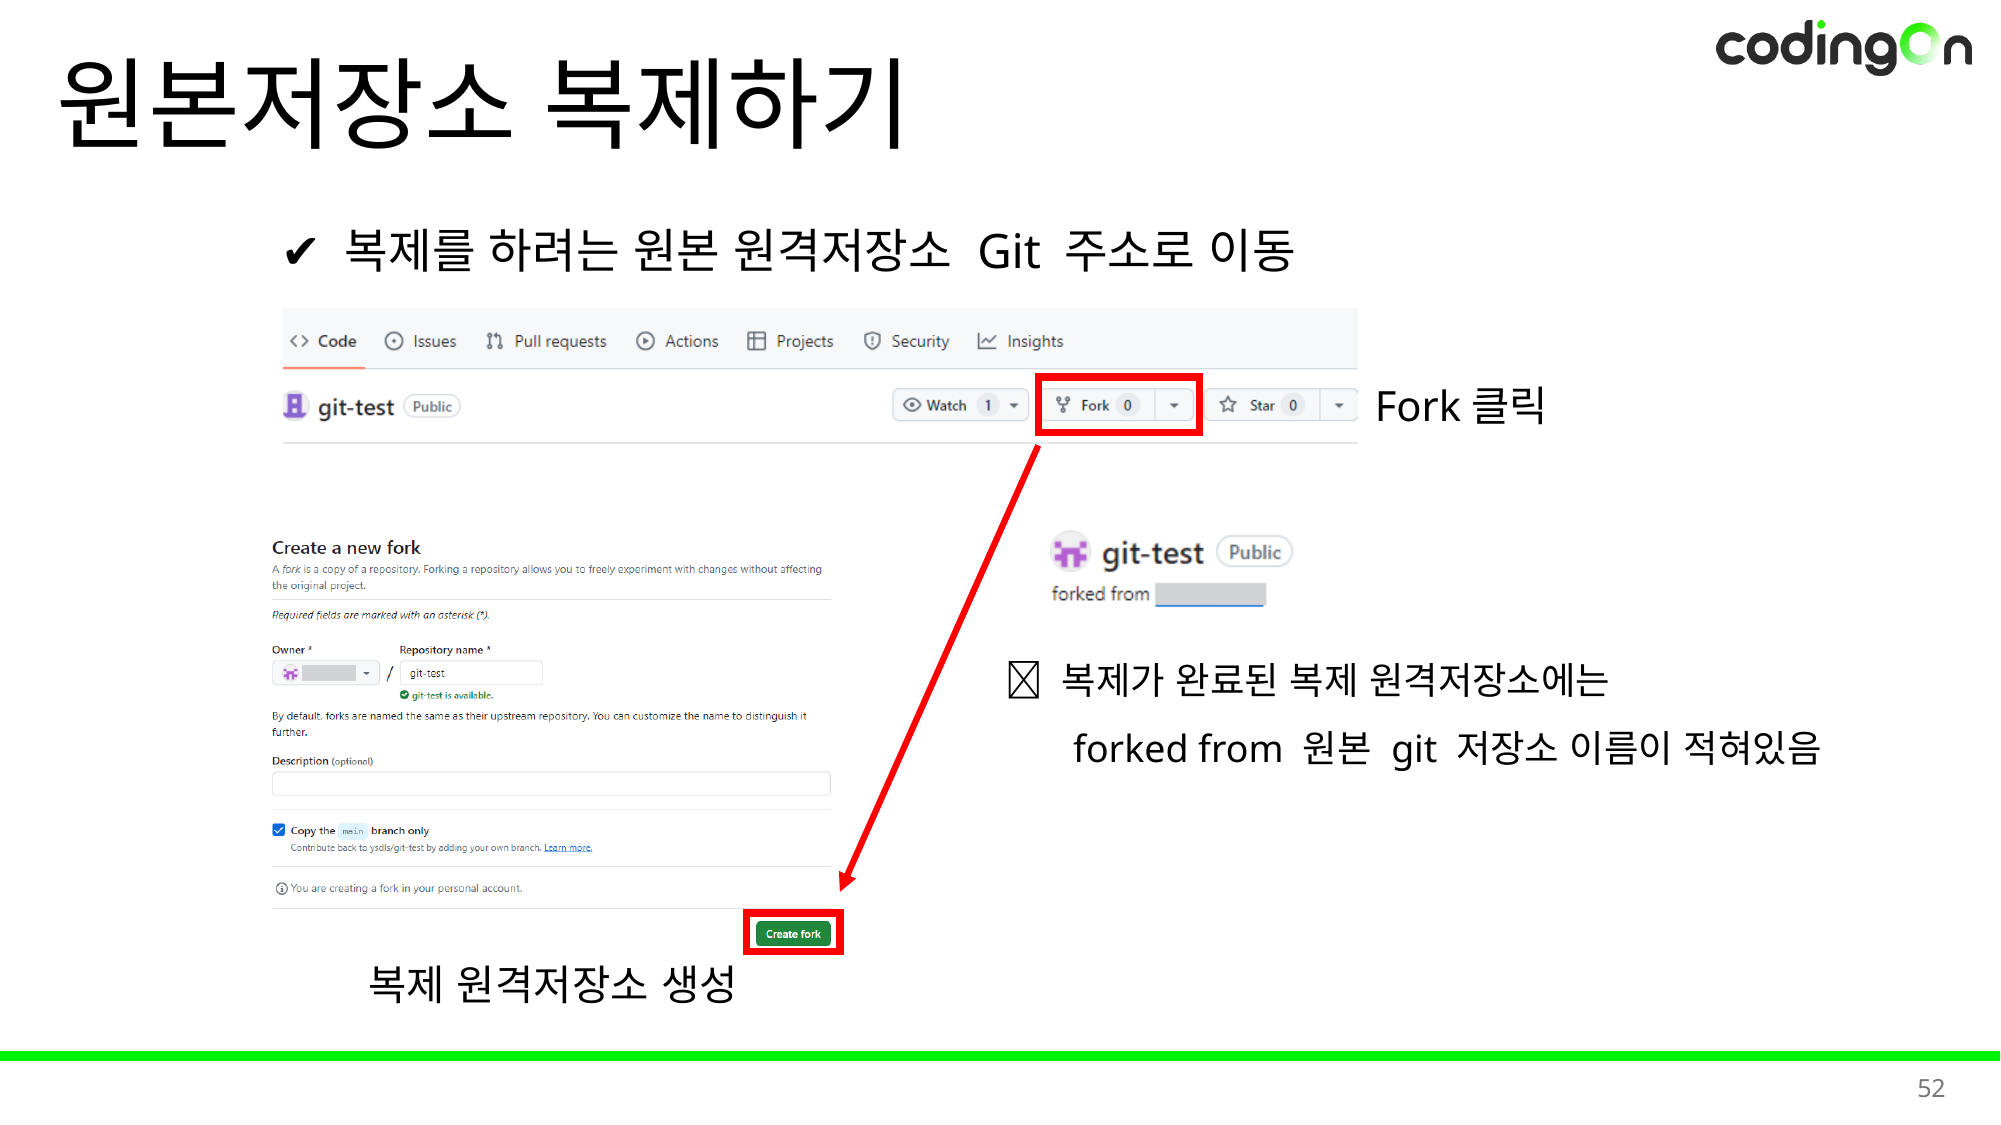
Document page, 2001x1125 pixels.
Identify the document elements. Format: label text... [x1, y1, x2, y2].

text_box 복제 원격저장소 생성 [353, 953, 753, 1017]
picture [283, 308, 1358, 446]
title 원본저장소 복제하기 [41, 0, 1767, 218]
picture [266, 532, 840, 953]
list ✔️ 복제를 하려는 원본 원격저장소 Git 주소로 이동 [266, 218, 1352, 287]
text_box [839, 445, 1039, 892]
text_box Fork클릭 [1360, 371, 1564, 437]
picture [1039, 518, 1323, 615]
picture [1767, 20, 1972, 76]
slide_number 52 [1510, 1059, 1961, 1120]
text_box 🔎 복제가 완료된 복제 원격저장소에는 forked from 원본 git 저장소 이름이 적혀있음 [1039, 627, 1837, 777]
